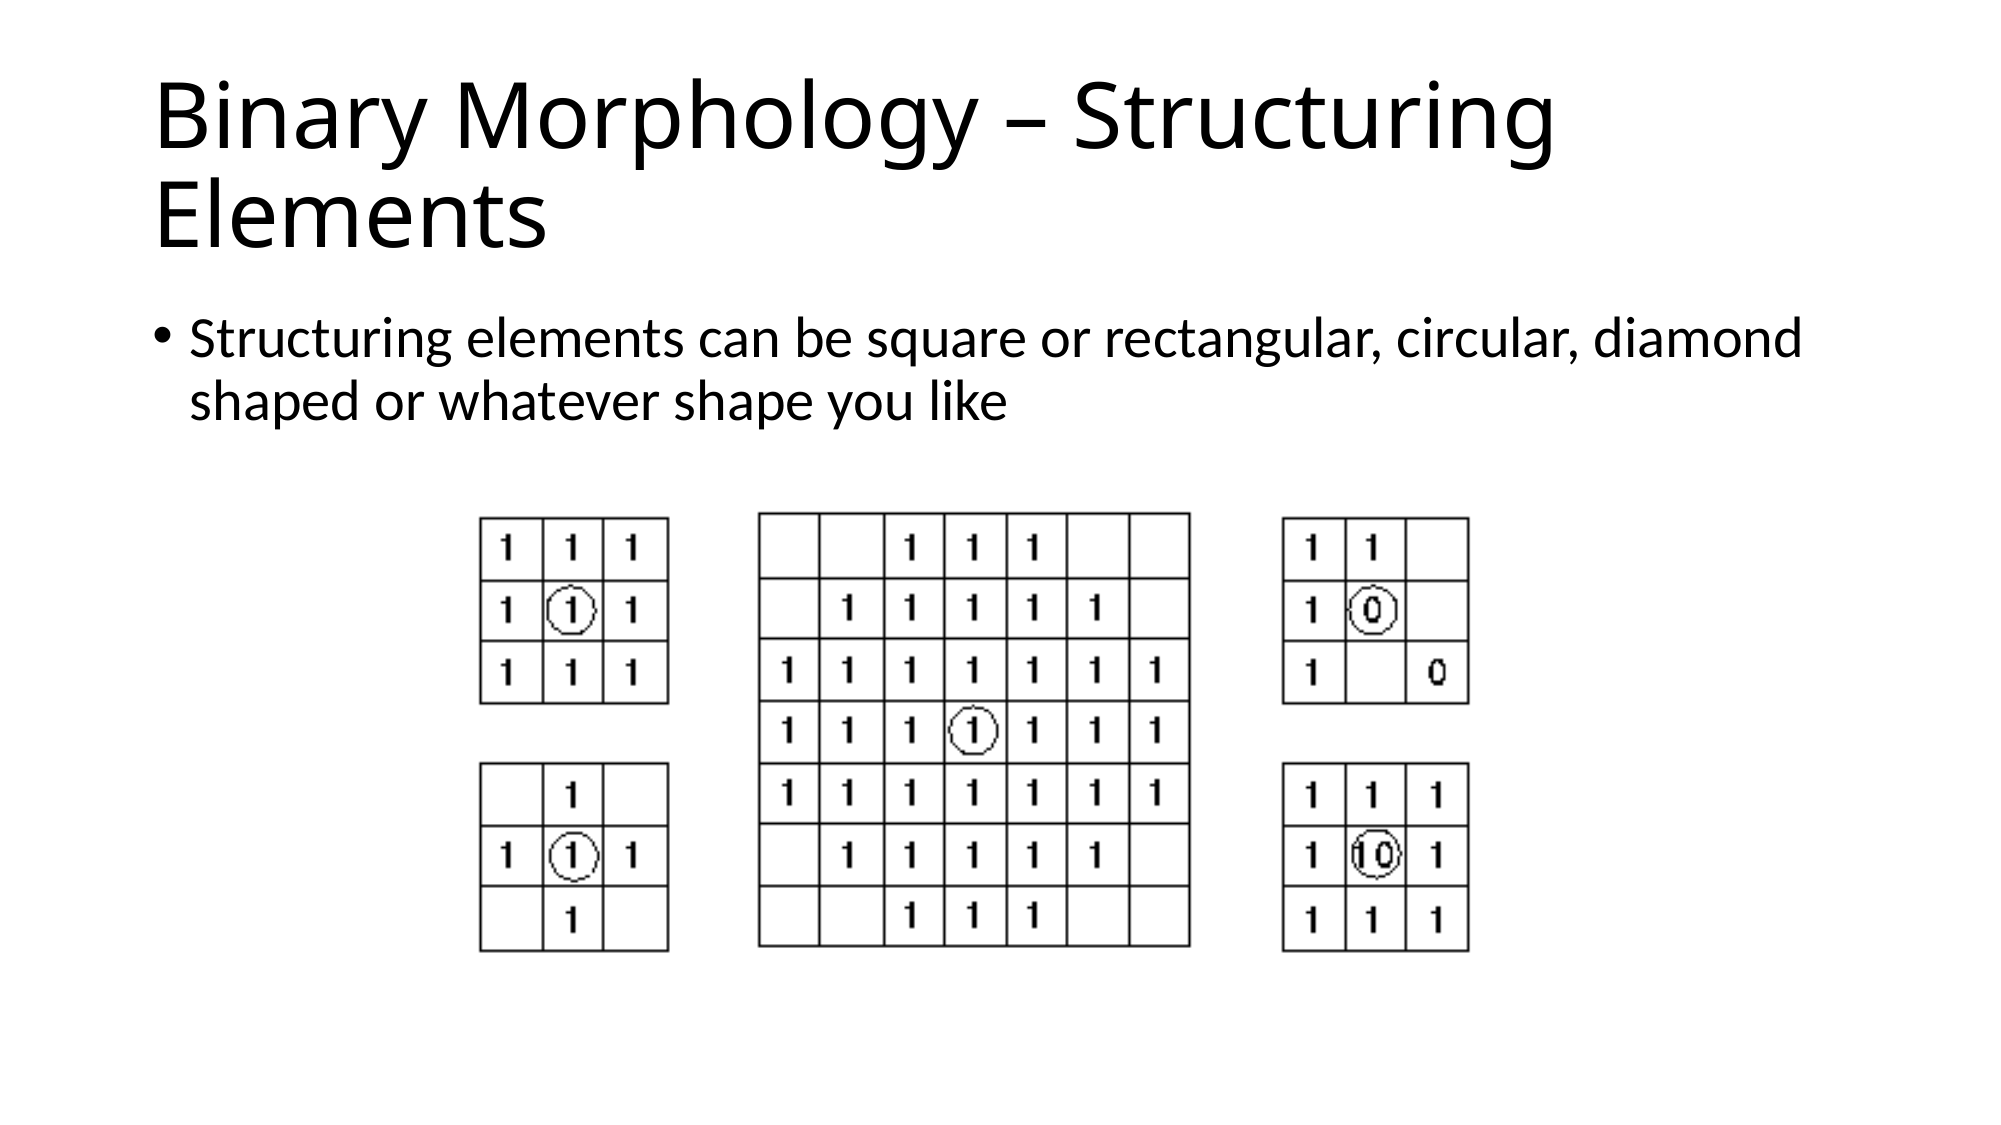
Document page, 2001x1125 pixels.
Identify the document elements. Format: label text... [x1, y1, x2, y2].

list Structuring elements can be square or rectangular, circular, diamond shaped or whatever shape you like [137, 299, 1863, 1014]
picture [444, 489, 1487, 972]
title Binary Morphology – Structuring Elements [137, 59, 1863, 278]
